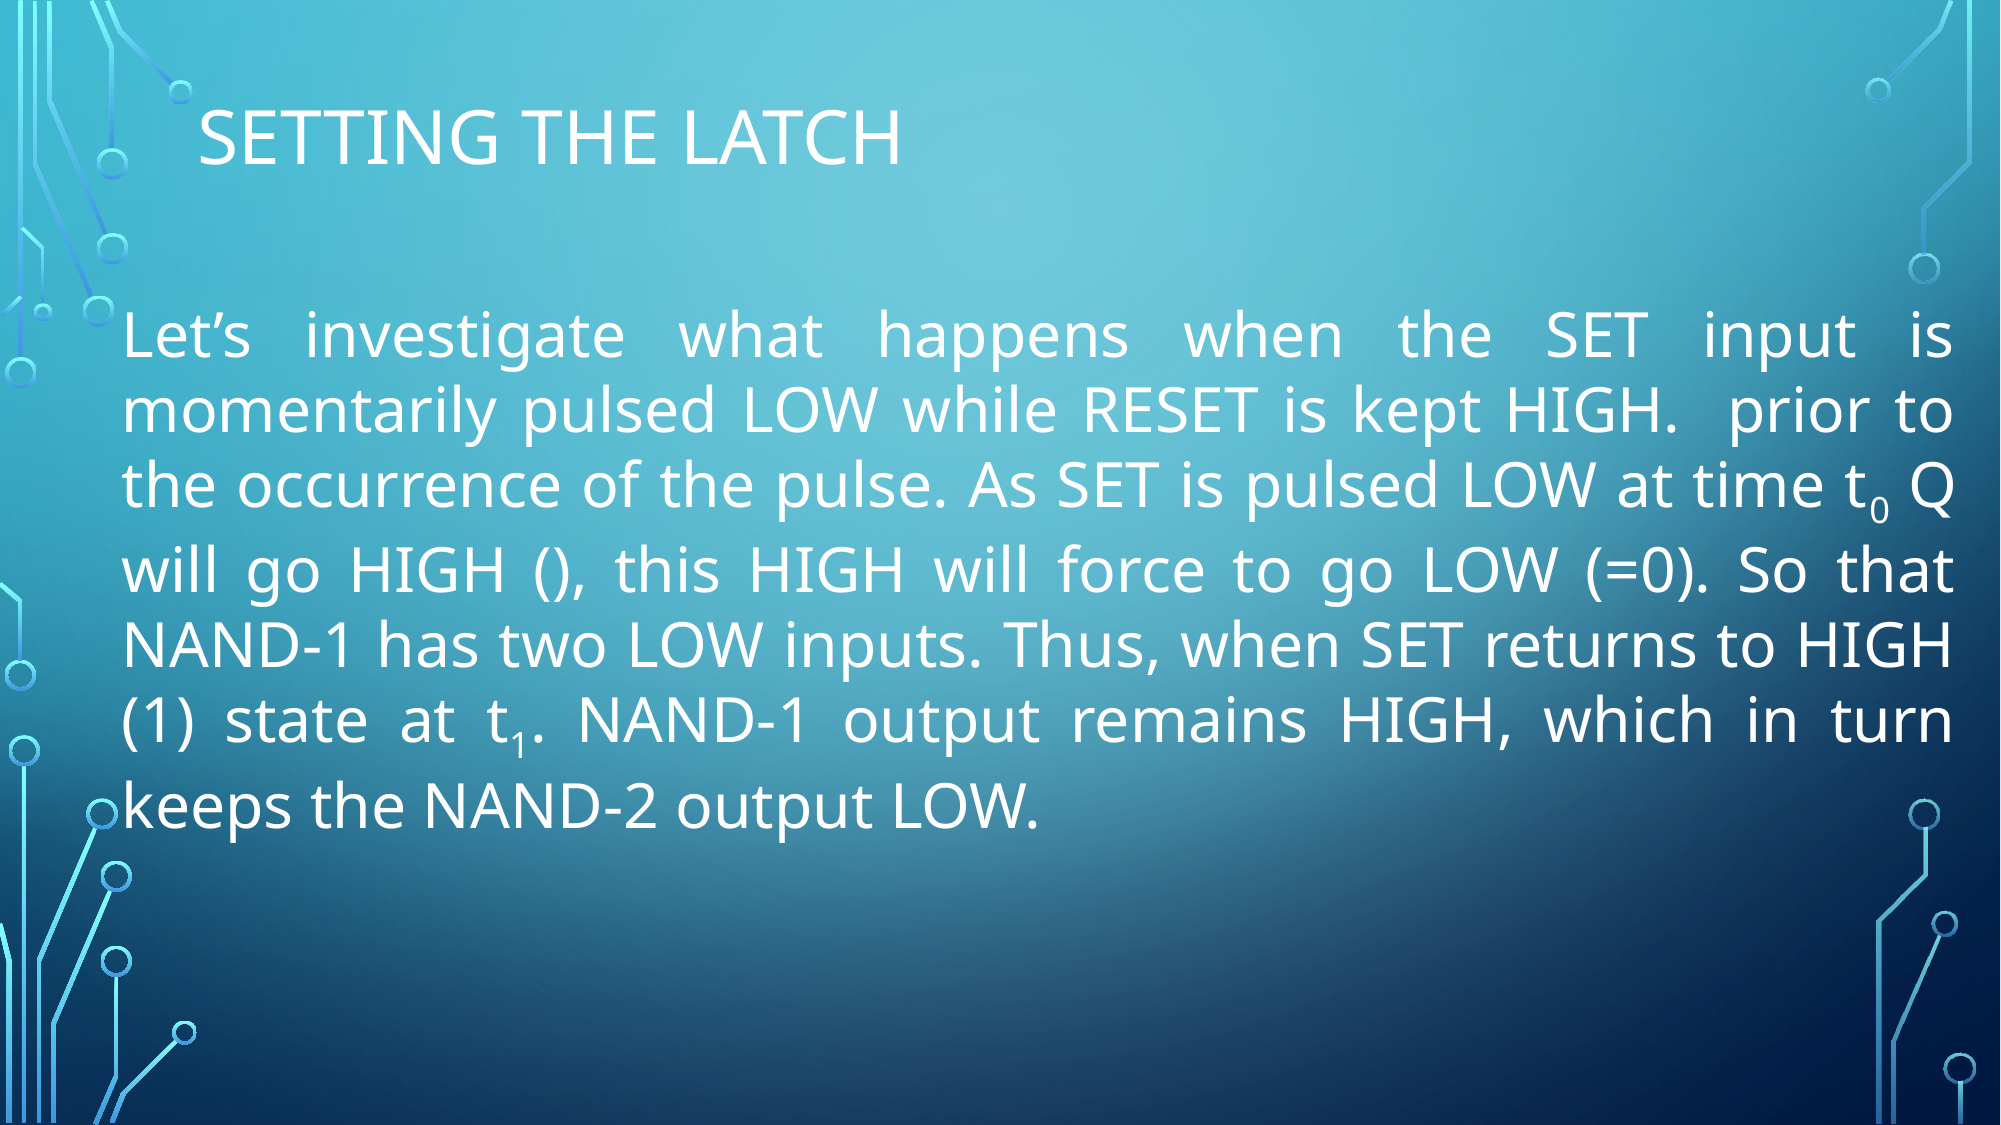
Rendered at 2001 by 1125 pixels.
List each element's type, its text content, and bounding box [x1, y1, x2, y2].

title Setting the Latch [182, 18, 1808, 262]
